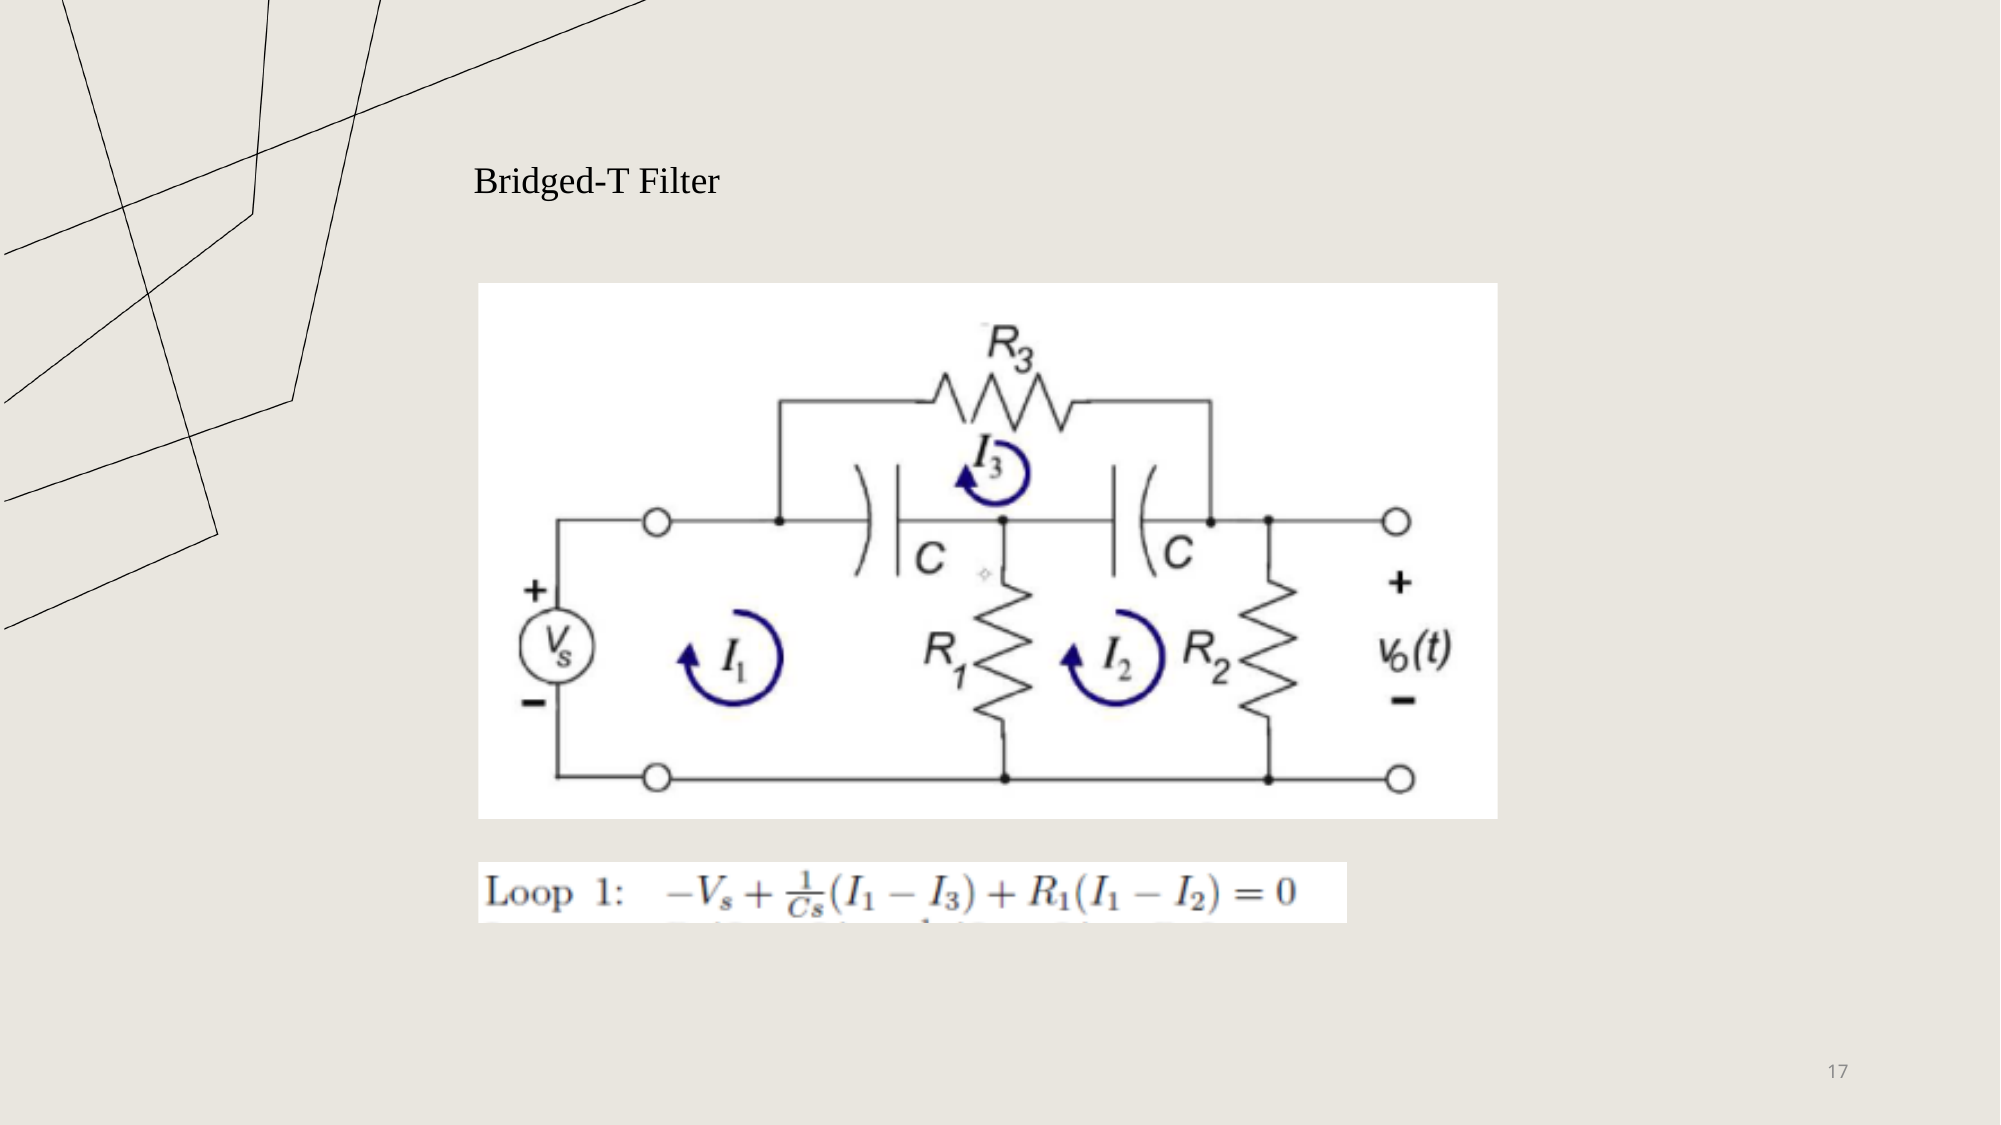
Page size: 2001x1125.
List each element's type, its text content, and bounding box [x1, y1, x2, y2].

picture [4, 0, 1498, 819]
slide_number 17 [1701, 1042, 1864, 1103]
text_box Bridged-T Filter [458, 148, 1459, 209]
picture [478, 862, 1347, 923]
